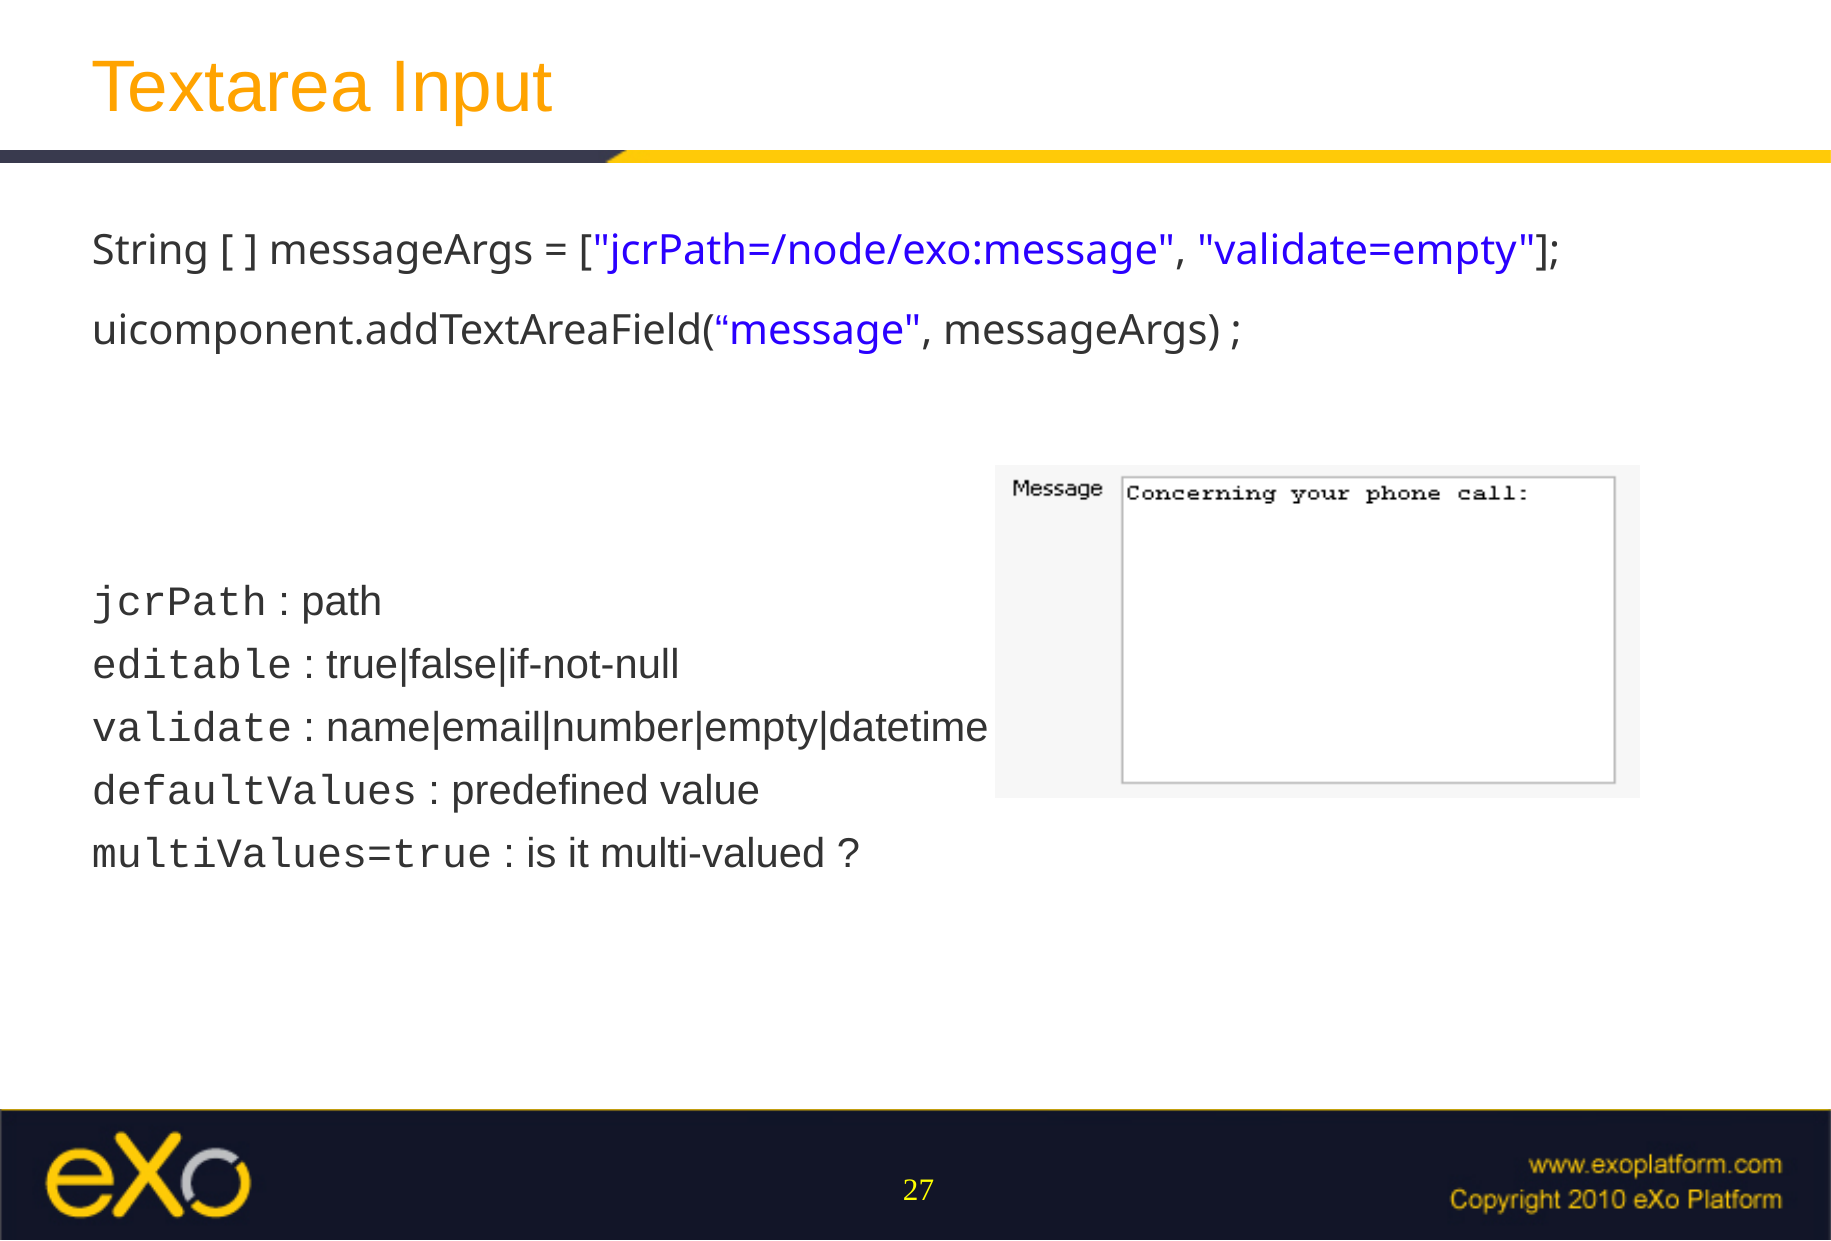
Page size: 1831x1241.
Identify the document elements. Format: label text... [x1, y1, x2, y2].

picture [0, 149, 1831, 163]
picture [995, 465, 1640, 798]
picture [0, 1108, 1831, 1241]
list String [ ] messageArgs = ["jcrPath=/node/exo:message", "validate=empty"]; uicomponent.addTextAreaField(“message", messageArgs) ; jcrPath : path editable : true|false|if-not-null validate : name|email|number|empty|datetime or other defaultValues : predefined value multiValues=true : is it multi-valued ? [91, 222, 1738, 1021]
title Textarea Input [91, 43, 1738, 143]
